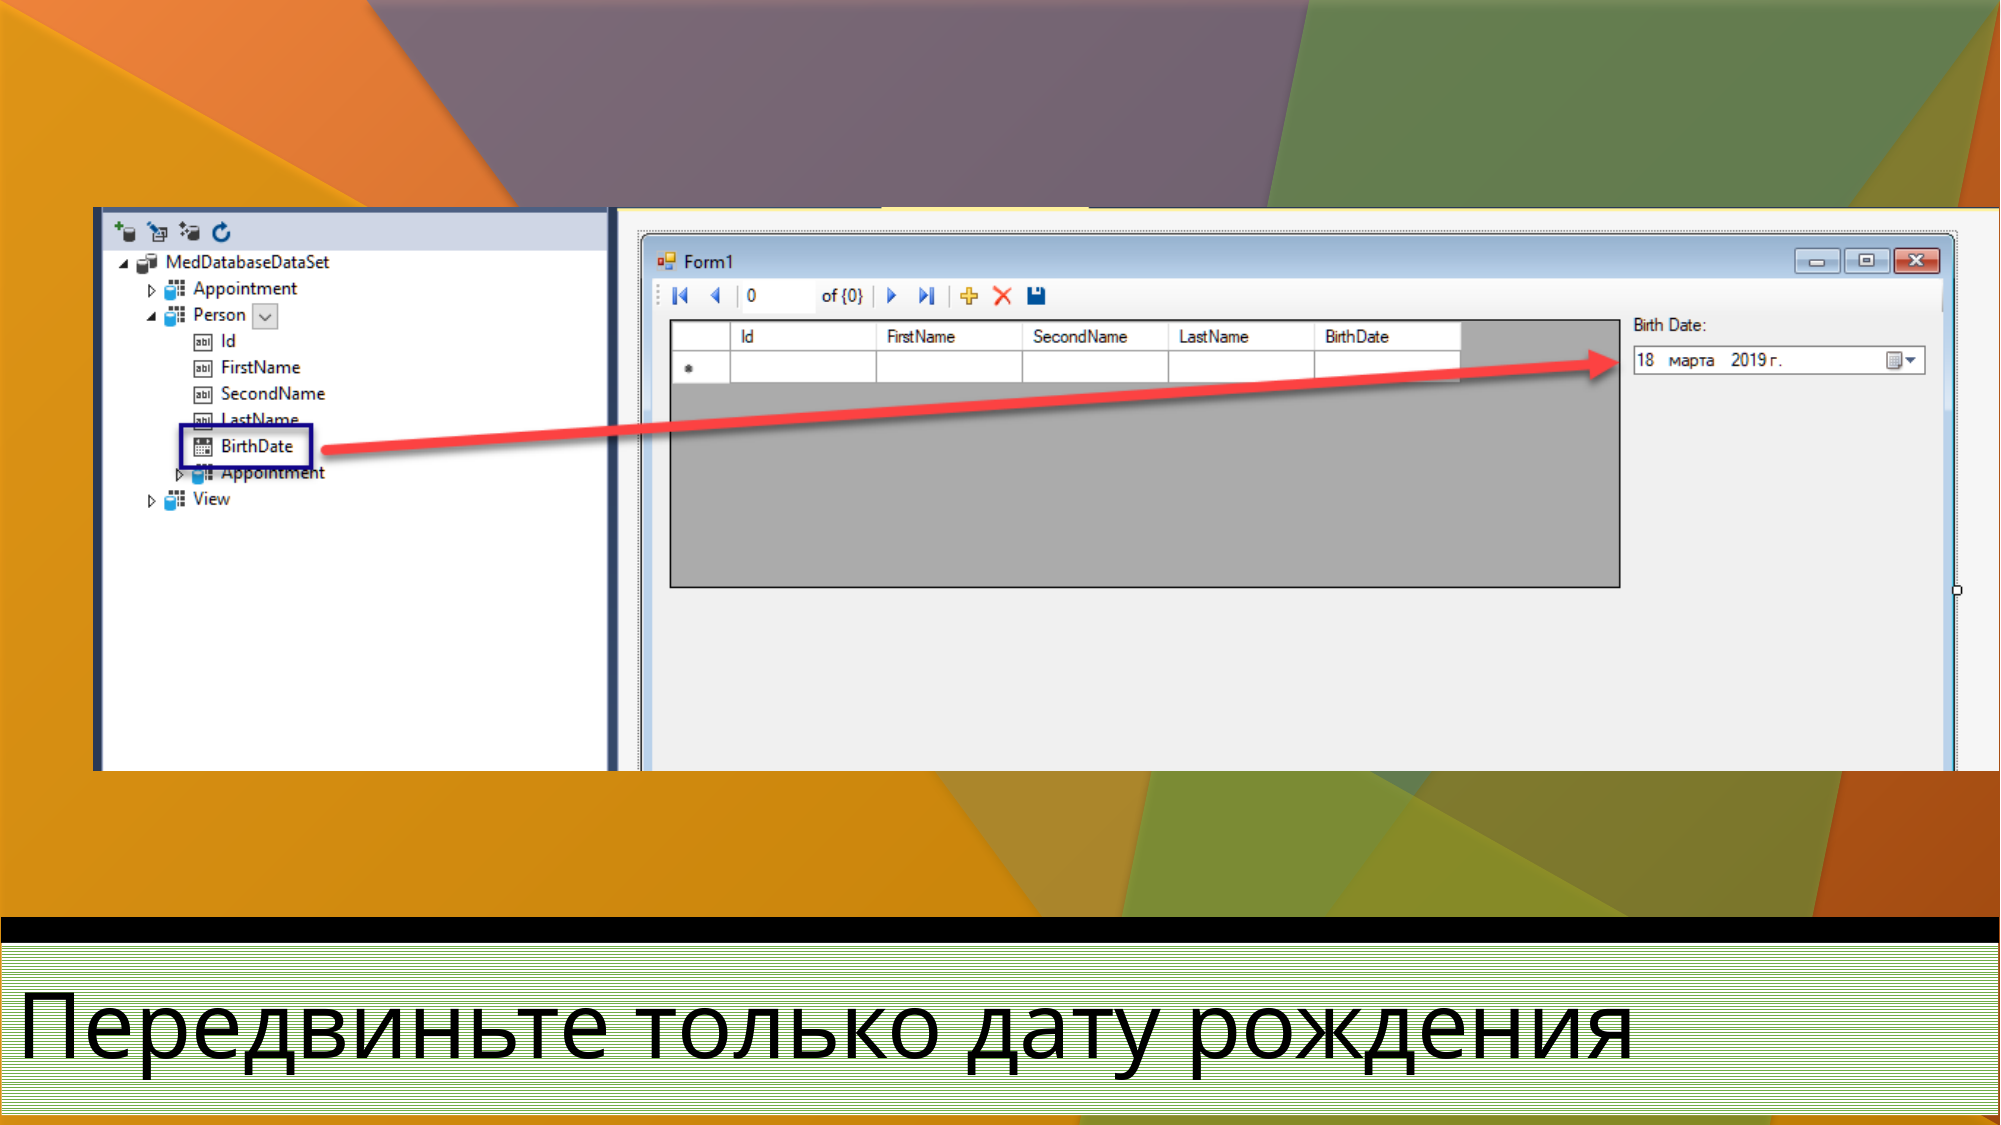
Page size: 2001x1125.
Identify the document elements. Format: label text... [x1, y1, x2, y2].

title Передвиньте только дату рождения [1, 942, 1999, 1116]
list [93, 207, 1999, 771]
